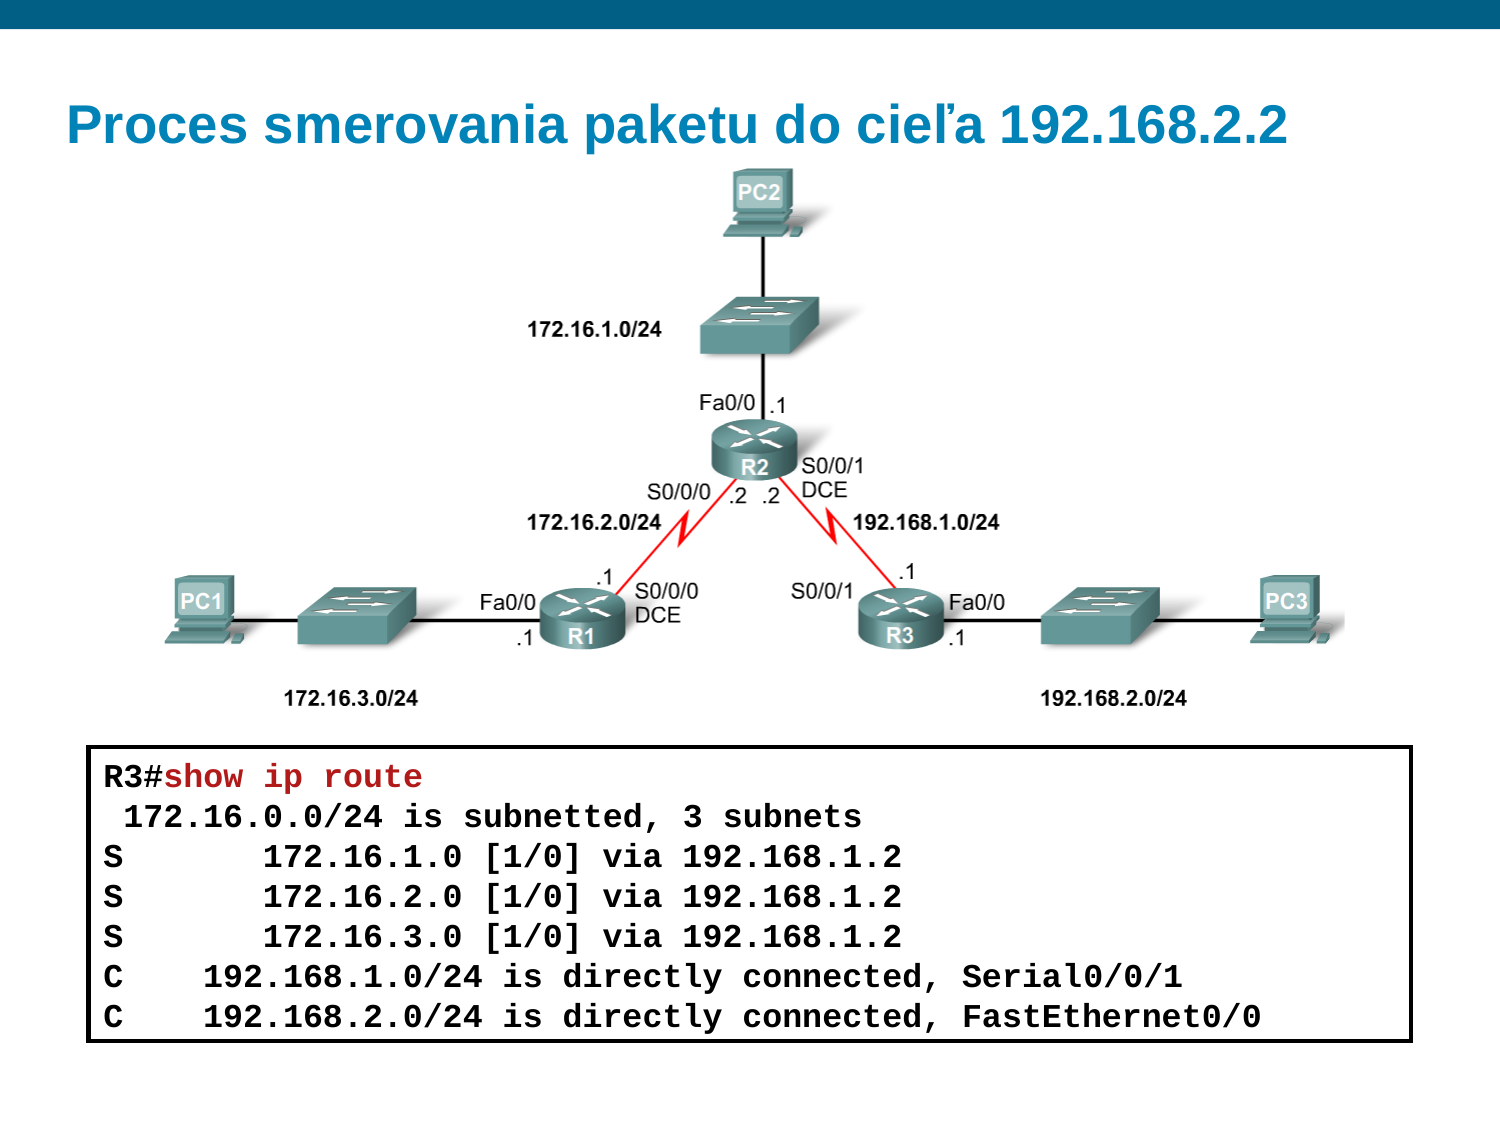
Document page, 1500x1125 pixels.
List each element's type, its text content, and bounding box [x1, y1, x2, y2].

title Proces smerovania paketu do cieľa 192.168.2.2 [53, 50, 1447, 163]
picture [155, 161, 1345, 717]
text_box R3#show ip route 172.16.0.0/24 is subnetted, 3 subnets S 172.16.1.0 [1/0] via 192.168.1.2 S 172.16.2.0 [1/0] via 192.168.1.2 S 172.16.3.0 [1/0] via 192.168.1.2 C 192.168.1.0/24 is directly connected, Serial0/0/1 C 192.168.2.0/24 is directly connected, FastEthernet0/0 [88, 746, 1412, 1042]
